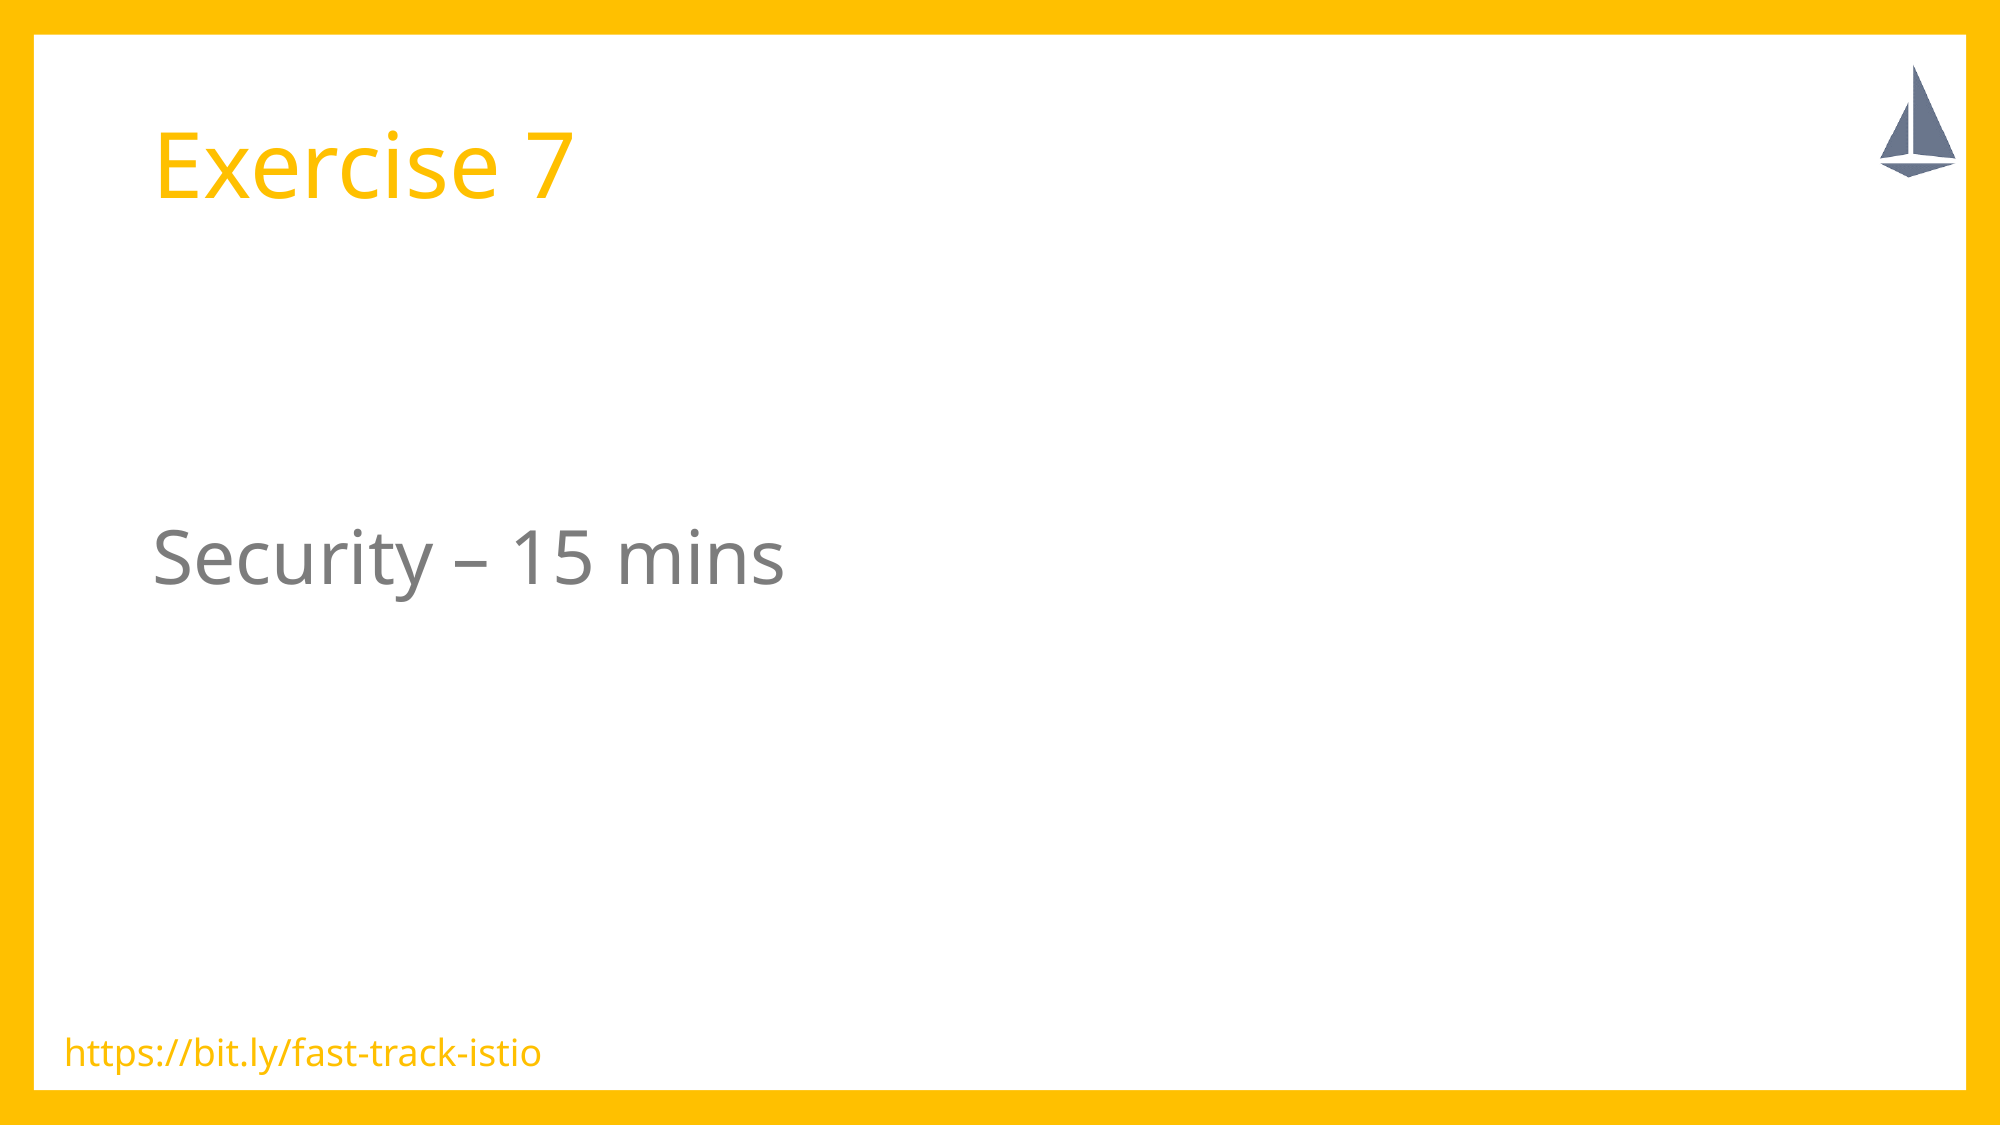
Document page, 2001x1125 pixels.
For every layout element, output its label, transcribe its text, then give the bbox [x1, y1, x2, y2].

list Security – 15 mins [137, 299, 1863, 1014]
picture [1865, 59, 1964, 185]
title Exercise 7 [137, 59, 1863, 278]
